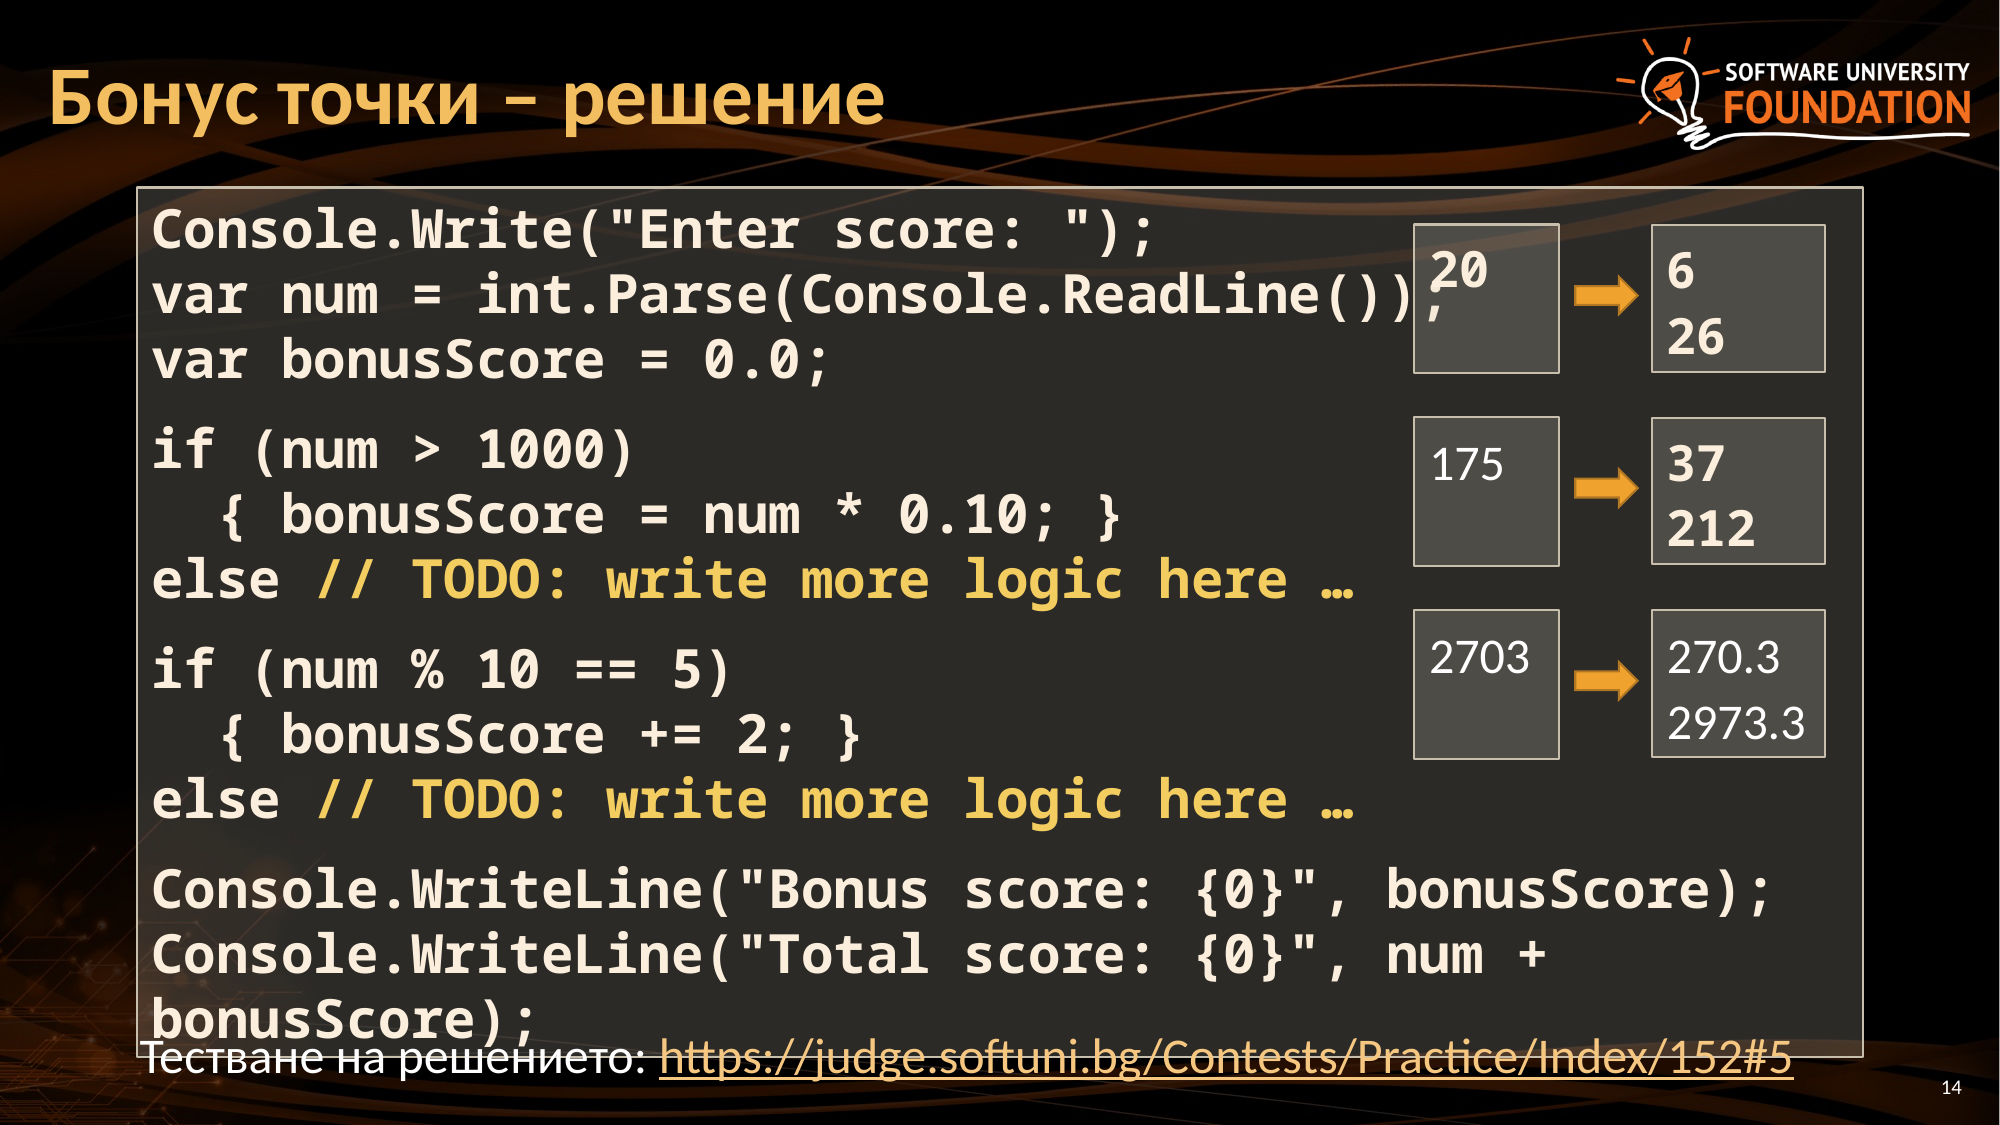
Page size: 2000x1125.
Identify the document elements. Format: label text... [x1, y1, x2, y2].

text_box 6 26 [1652, 224, 1825, 372]
text_box [1574, 659, 1640, 703]
text_box Тестване на решението: https://judge.softuni.bg/Contests/Practice/Index/152#5 [124, 1016, 1875, 1091]
text_box Console.Write("Enter score: "); var num = int.Parse(Console.ReadLine()); var bonusScore = 0.0; if (num > 1000) { bonusScore = num * 0.10; } else // TODO: write more logic here … if (num % 10 == 5) { bonusScore += 2; } else // TODO: write more logic here … Console.WriteLine("Bonus score: {0}", bonusScore); Console.WriteLine("Total score: {0}", num + bonusScore); [136, 187, 1863, 1016]
text_box 20 [1414, 224, 1559, 374]
picture [0, 0, 2000, 1125]
text_box 270.3 2973.3 [1652, 610, 1825, 757]
text_box [1574, 466, 1640, 510]
slide_number 14 [1897, 1070, 1968, 1103]
text_box [1574, 274, 1640, 317]
title Бонус точки – решение [30, 6, 1602, 189]
text_box 175 [1414, 417, 1559, 567]
text_box 37 212 [1652, 417, 1825, 565]
text_box 2703 [1414, 609, 1559, 759]
